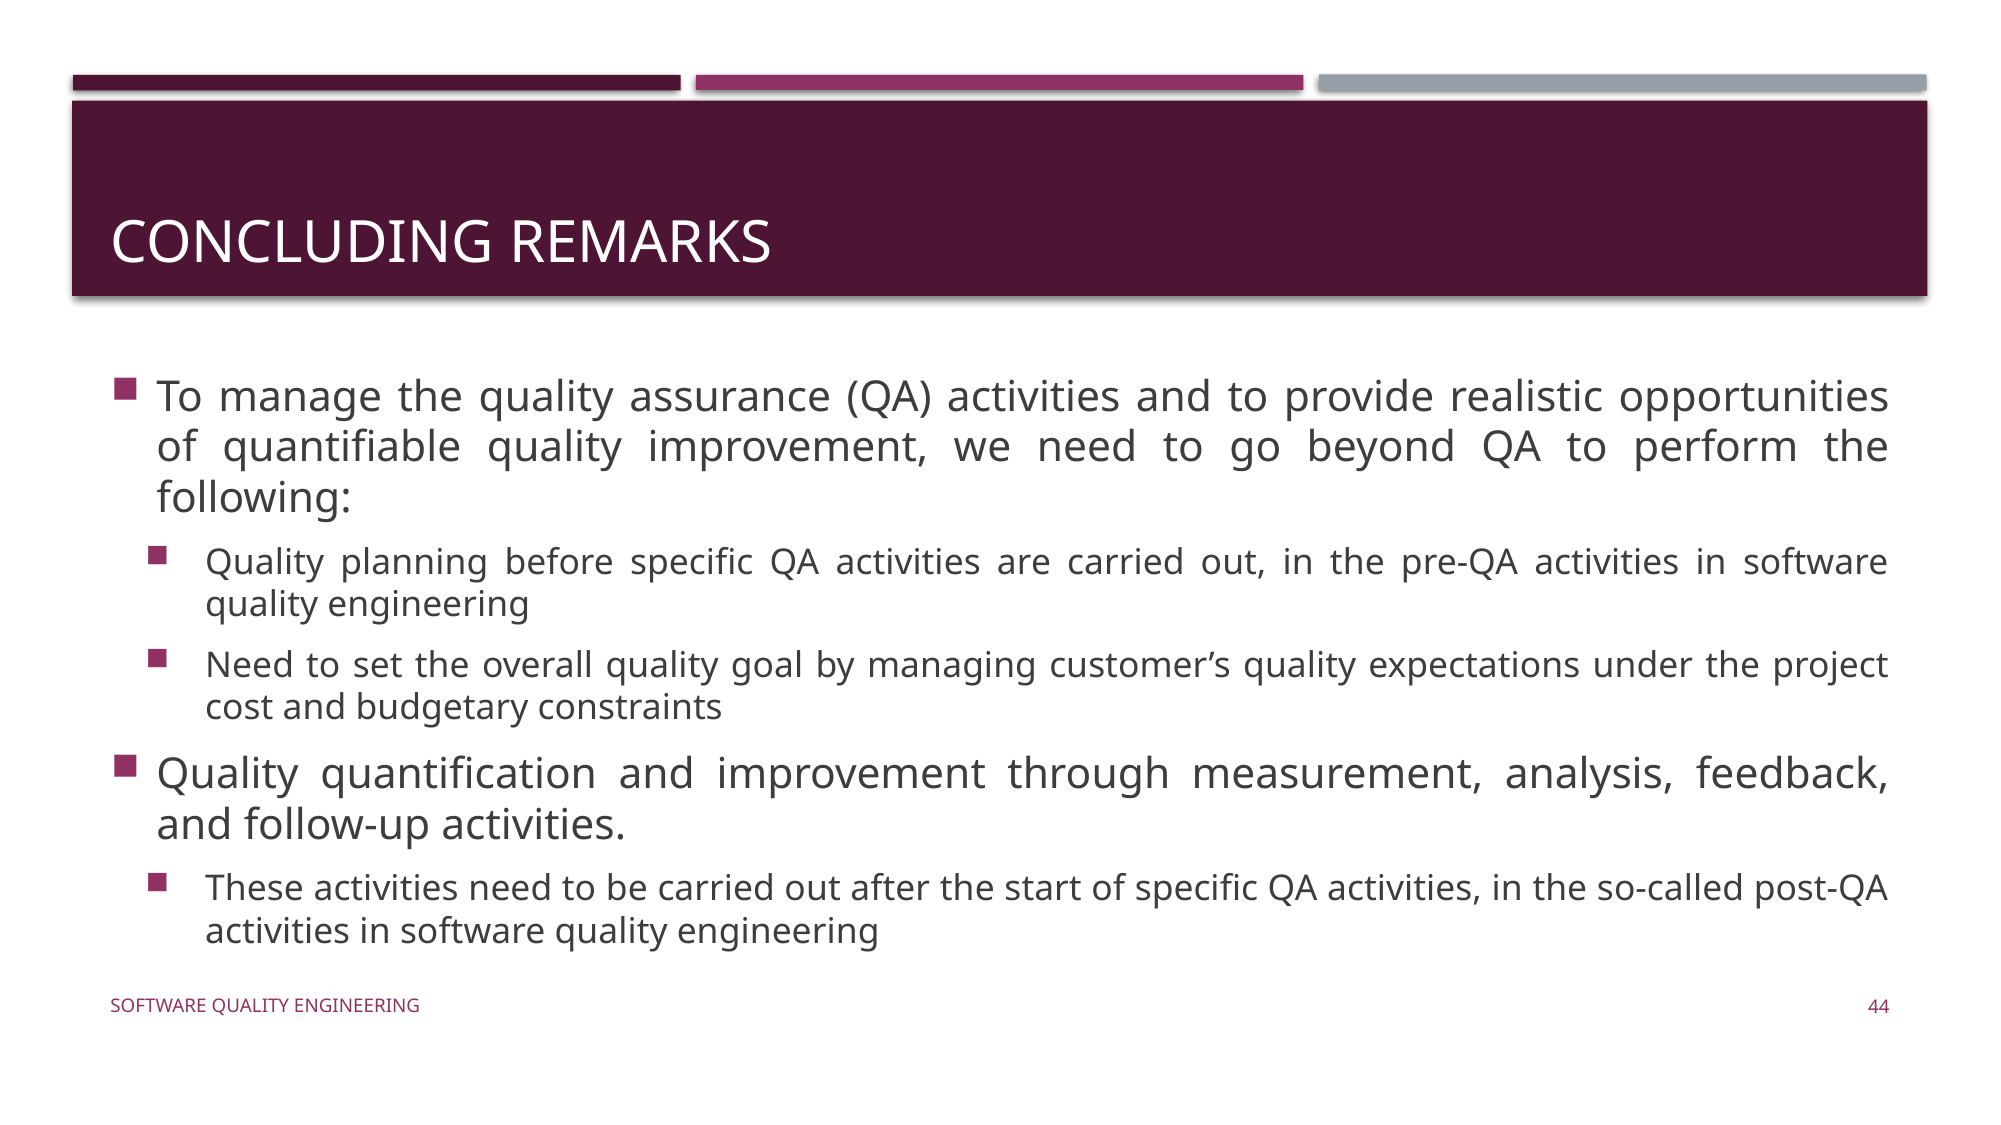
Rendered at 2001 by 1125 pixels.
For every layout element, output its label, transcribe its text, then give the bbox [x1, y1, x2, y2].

list To manage the quality assurance (QA) activities and to provide realistic opportunities of quantifiable quality improvement, we need to go beyond QA to perform the following: Quality planning before specific QA activities are carried out, in the pre-QA activities in software quality engineering Need to set the overall quality goal by managing customer’s quality expectations under the project cost and budgetary constraints Quality quantification and improvement through measurement, analysis, feedback, and follow-up activities. These activities need to be carried out after the start of specific QA activities, in the so-called post-QA activities in software quality engineering [95, 357, 1905, 962]
footer Software Quality Engineering [95, 976, 1230, 1037]
title Concluding Remarks [95, 115, 1905, 282]
slide_number 44 [1732, 977, 1905, 1037]
